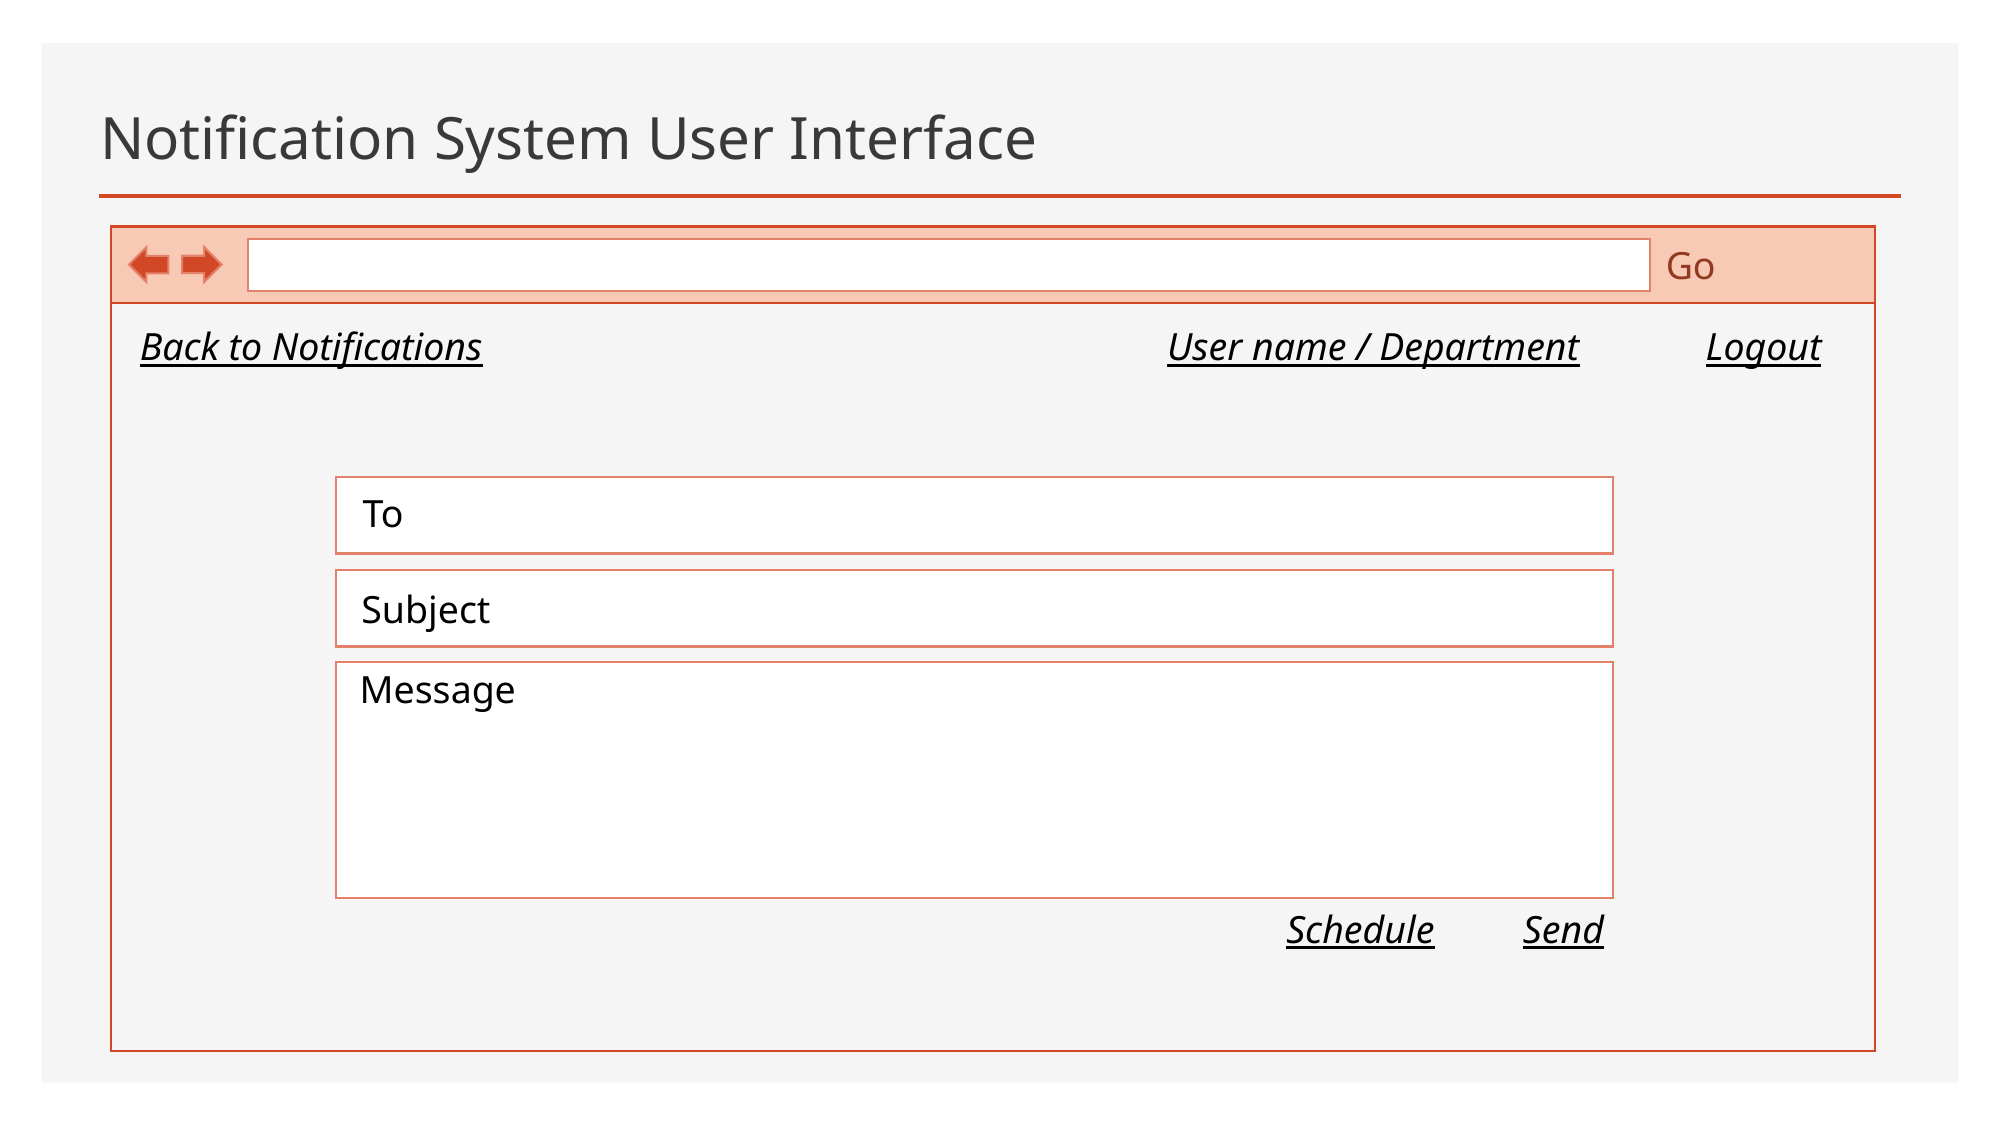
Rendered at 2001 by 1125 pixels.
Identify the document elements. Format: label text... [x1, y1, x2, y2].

text_box [335, 476, 1614, 555]
text_box [110, 225, 1876, 304]
text_box [335, 661, 1614, 899]
text_box [127, 244, 170, 285]
text_box User name / Department [1152, 315, 1613, 376]
text_box Back to Notifications [124, 315, 523, 376]
text_box [335, 569, 1614, 648]
title Notification System User Interface [85, 73, 1214, 179]
text_box Message [344, 658, 531, 719]
text_box To [348, 482, 419, 543]
text_box Go [1651, 234, 1731, 294]
text_box Subject [346, 579, 506, 639]
text_box Logout [1690, 315, 1856, 376]
text_box Send [1508, 898, 1626, 959]
text_box Schedule [1271, 898, 1456, 959]
text_box [181, 244, 224, 285]
text_box [247, 238, 1651, 292]
text_box [110, 304, 1876, 1052]
